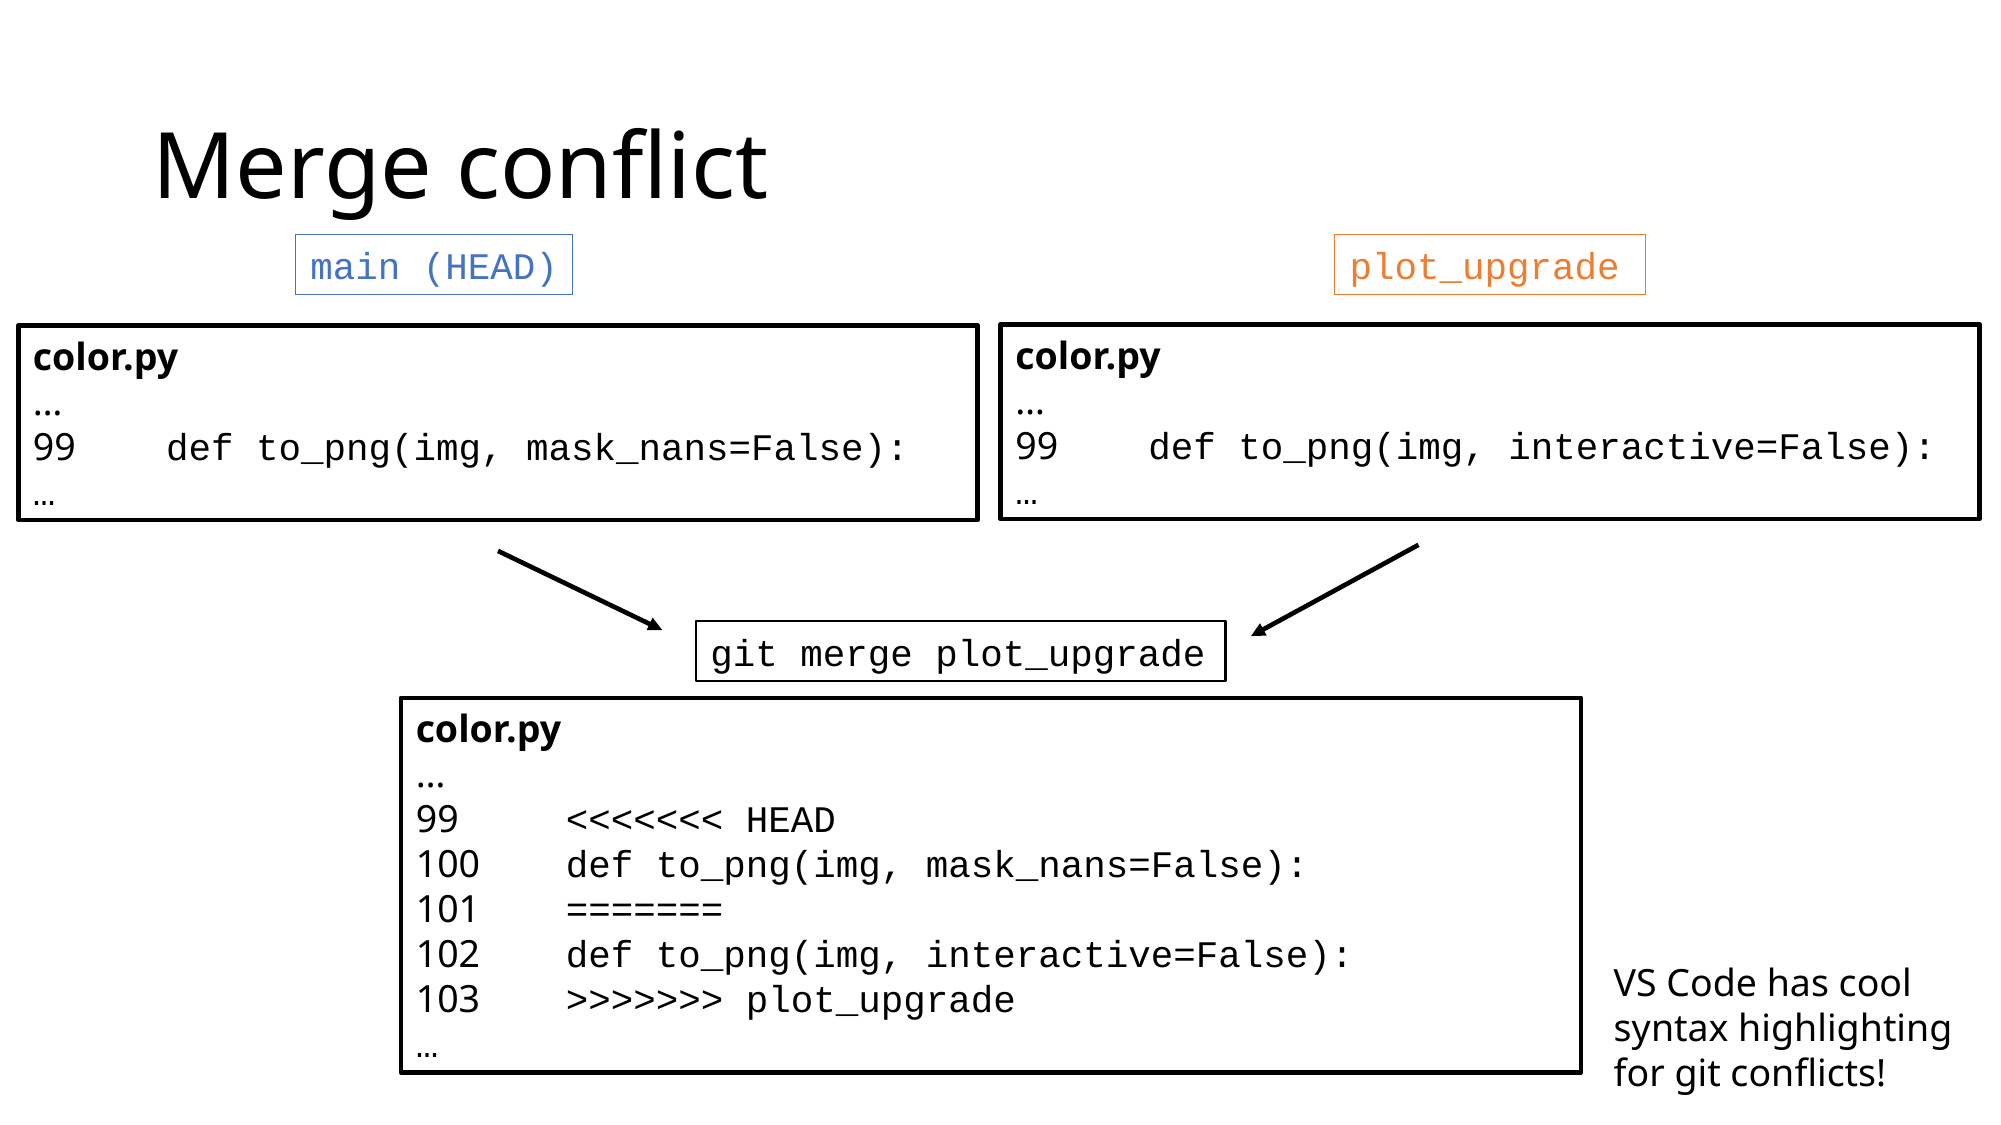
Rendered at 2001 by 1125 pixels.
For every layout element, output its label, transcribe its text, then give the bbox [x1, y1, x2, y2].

text_box color.py … 99 <<<<<<< HEAD 100 def to_png(img, mask_nans=False): 101 ======= 102 def to_png(img, interactive=False): 103 >>>>>>> plot_upgrade … [400, 697, 1581, 1073]
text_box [1250, 544, 1419, 637]
title Merge conflict [137, 59, 1863, 278]
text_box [497, 550, 663, 630]
text_box color.py … 99 def to_png(img, interactive=False): … [1000, 324, 1980, 519]
text_box main (HEAD) [295, 234, 573, 295]
text_box plot_upgrade [1334, 234, 1646, 295]
text_box VS Code has cool syntax highlighting for git conflicts! [1598, 951, 1976, 1101]
text_box git merge plot_upgrade [695, 621, 1226, 682]
text_box color.py … 99 def to_png(img, mask_nans=False): … [18, 325, 978, 520]
